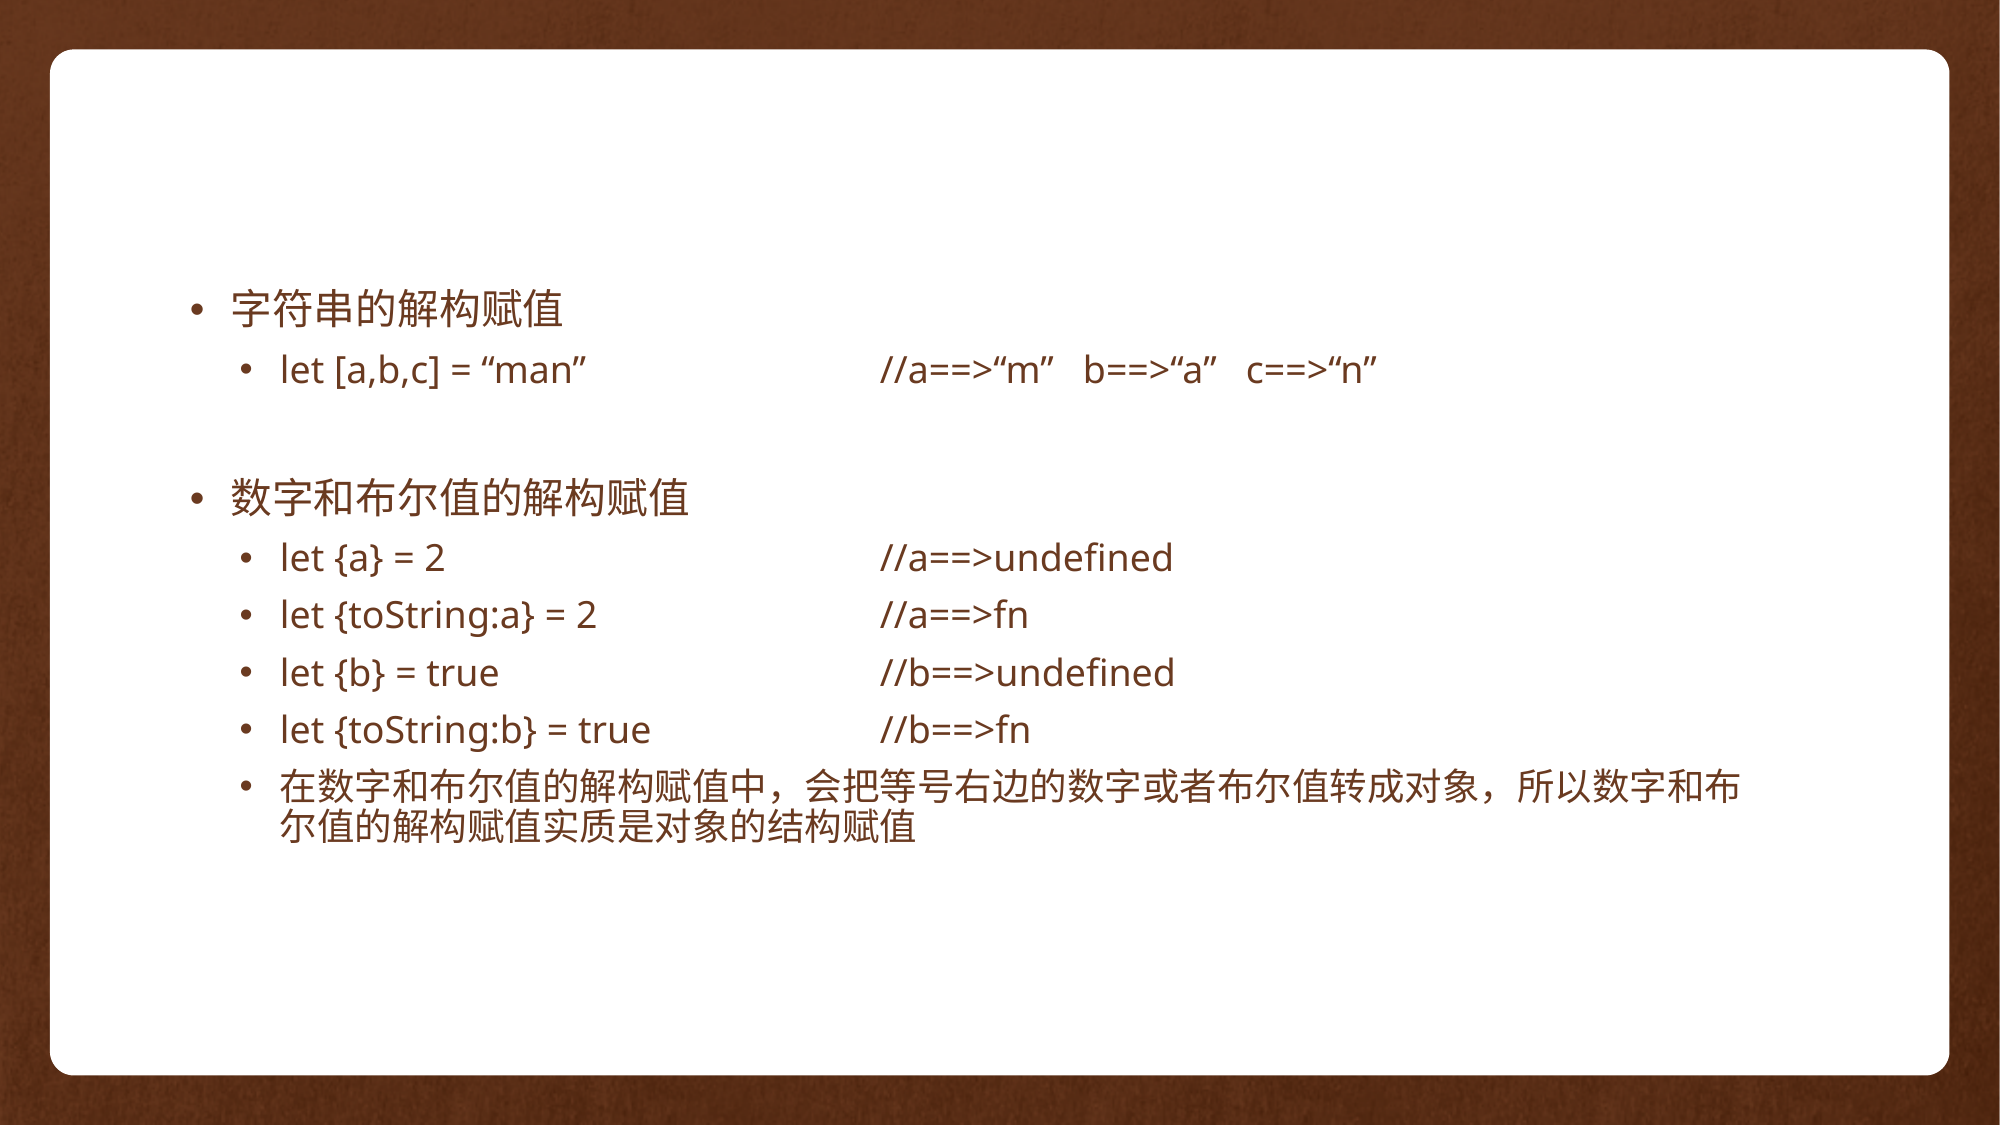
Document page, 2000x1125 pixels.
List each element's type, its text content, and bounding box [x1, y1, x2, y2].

list 字符串的解构赋值 let [a,b,c] = “man” //a==>“m” b==>“a” c==>“n” 数字和布尔值的解构赋值 let {a} = 2 //a==>undefined let {toString:a} = 2 //a==>fn let {b} = true //b==>undefined let {toString:b} = true //b==>fn 在数字和布尔值的解构赋值中，会把等号右边的数字或者布尔值转成对象，所以数字和布尔值的解构赋值实质是对象的结构赋值 [125, 219, 1768, 905]
